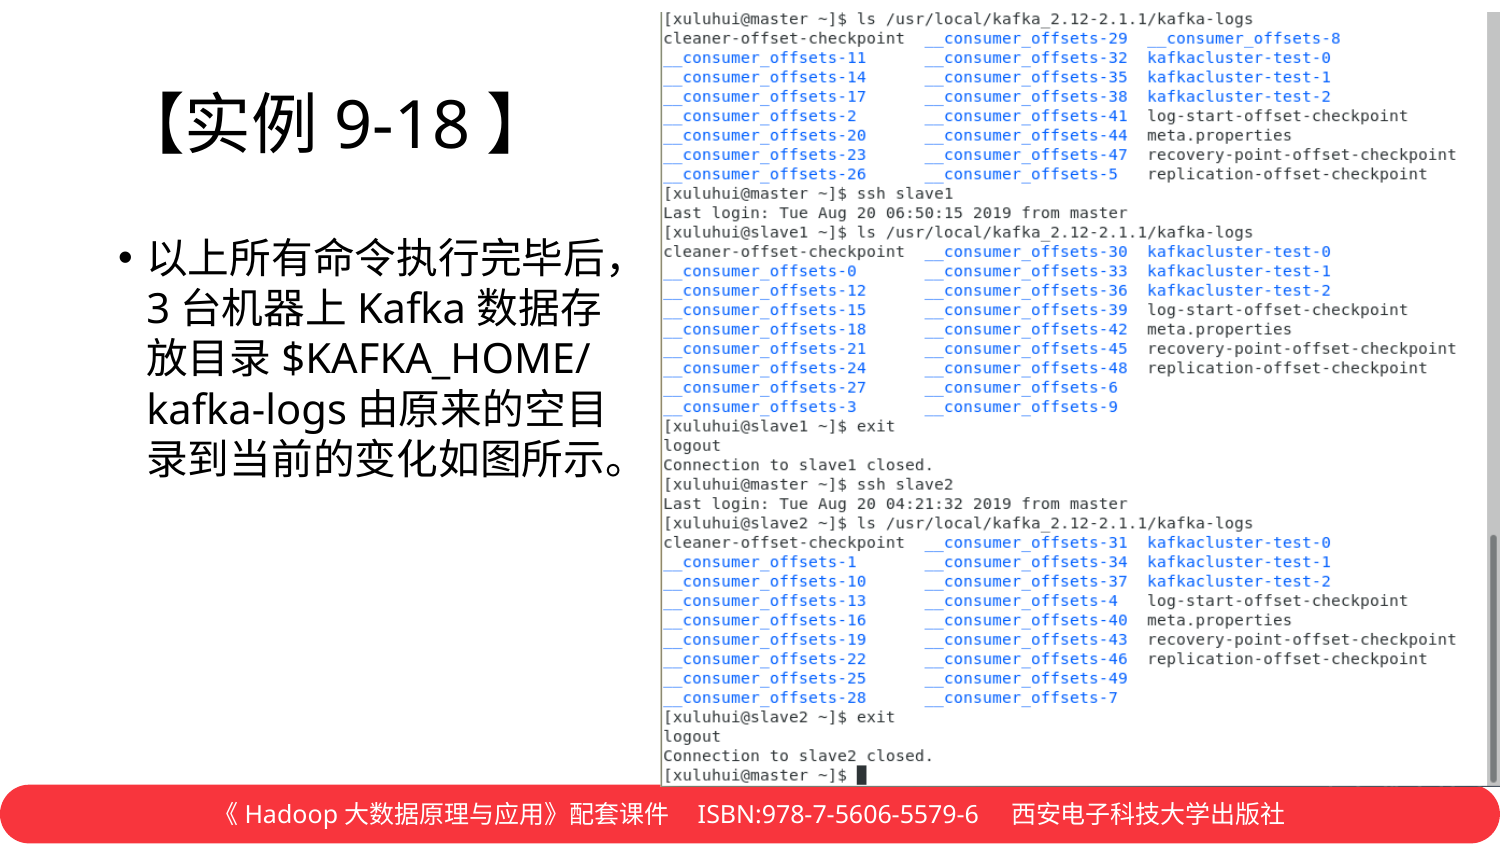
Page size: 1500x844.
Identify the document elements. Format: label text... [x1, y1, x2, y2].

picture [660, 12, 1500, 787]
title 【实例9-18】 [103, 44, 660, 208]
list 以上所有命令执行完毕后，3台机器上Kafka数据存放目录$KAFKA_HOME/kafka-logs由原来的空目录到当前的变化如图所示。 [103, 224, 651, 760]
